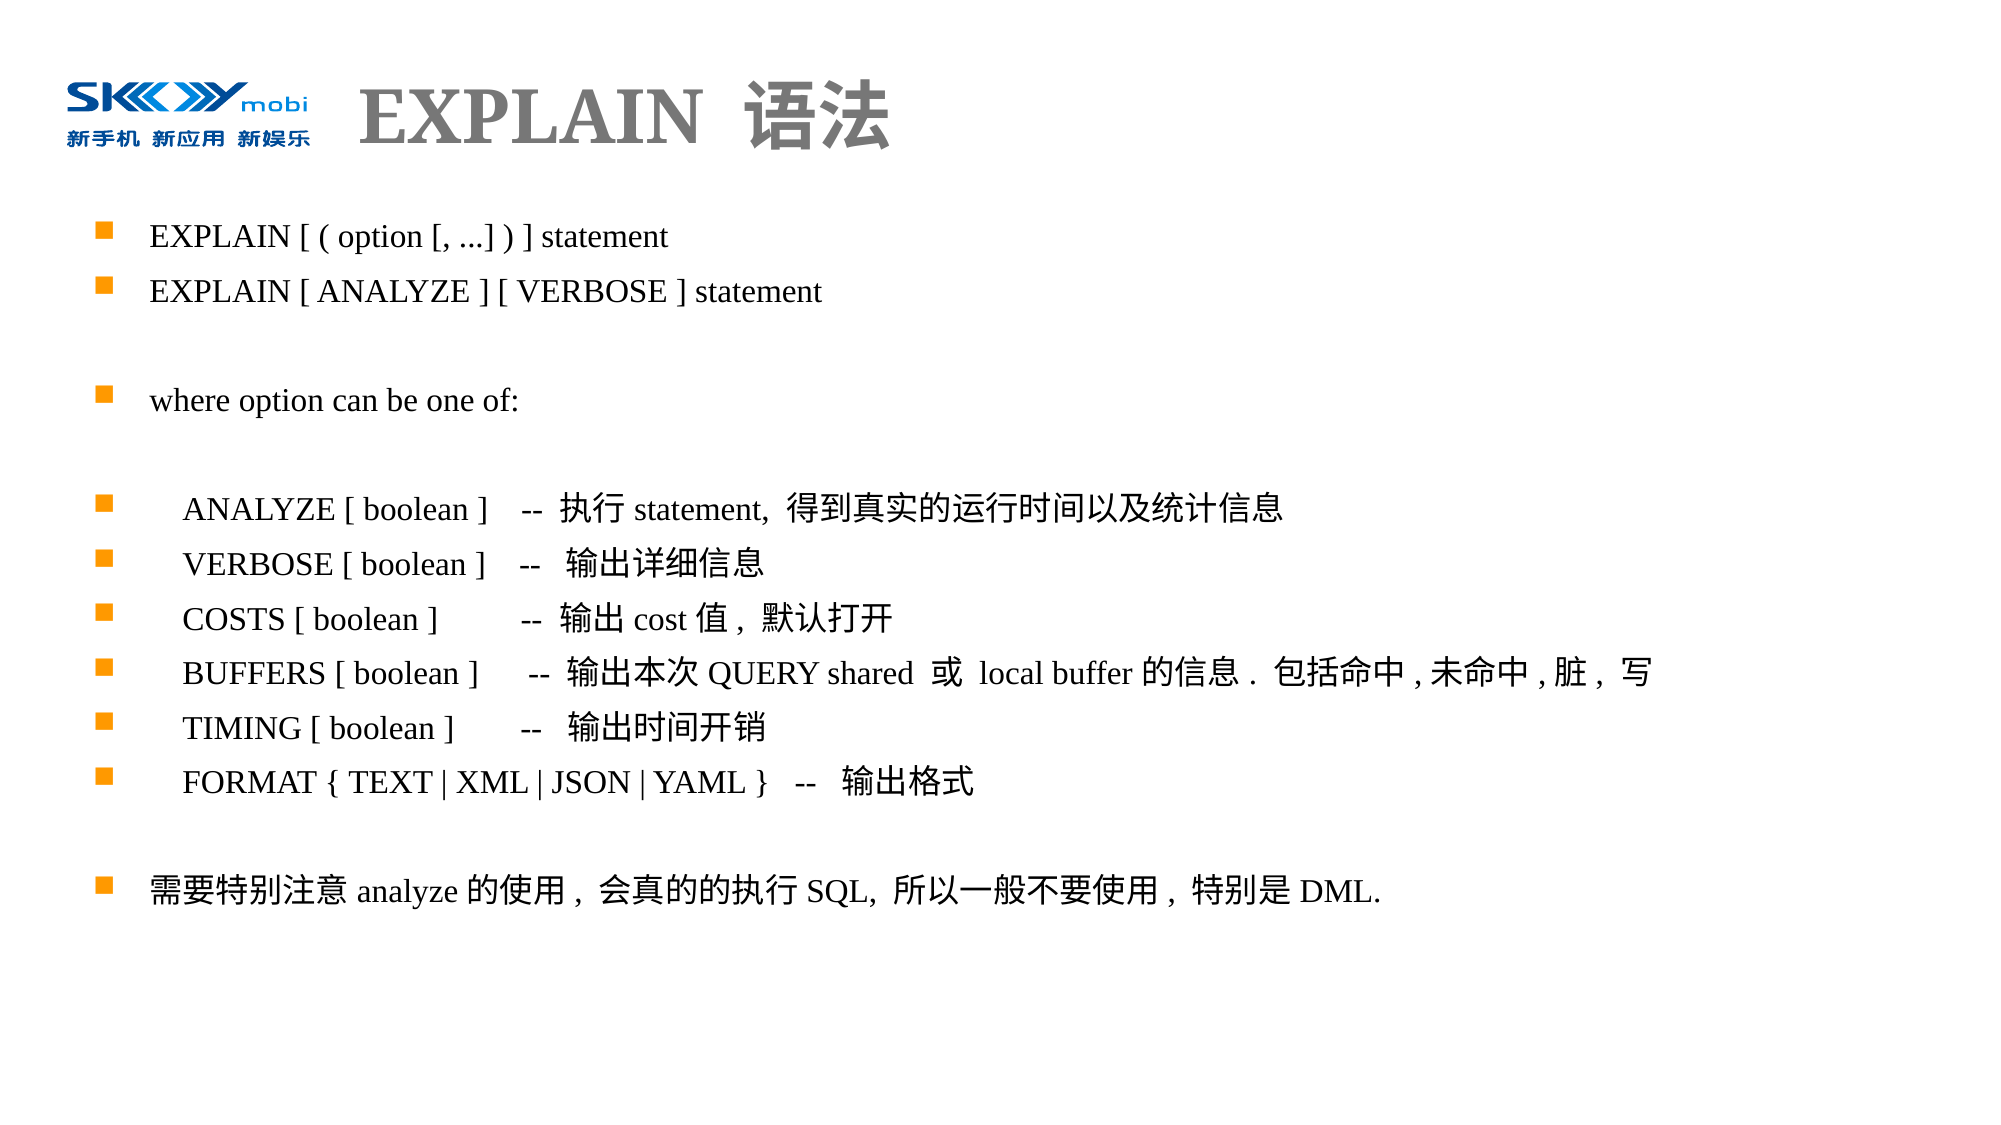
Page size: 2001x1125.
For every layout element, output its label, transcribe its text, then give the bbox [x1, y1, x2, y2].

title EXPLAIN 语法 [343, 60, 1901, 167]
list EXPLAIN [ ( option [, ...] ) ] statement EXPLAIN [ ANALYZE ] [ VERBOSE ] statement where option can be one of: ANALYZE [ boolean ] -- 执行statement, 得到真实的运行时间以及统计信息 VERBOSE [ boolean ] -- 输出详细信息 COSTS [ boolean ] -- 输出cost值, 默认打开 BUFFERS [ boolean ] -- 输出本次QUERY shared 或 local buffer的信息. 包括命中,未命中,脏, 写 TIMING [ boolean ] -- 输出时间开销 FORMAT { TEXT | XML | JSON | YAML } -- 输出格式 需要特别注意analyze的使用, 会真的的执行SQL, 所以一般不要使用, 特别是DML. [77, 198, 1901, 1020]
